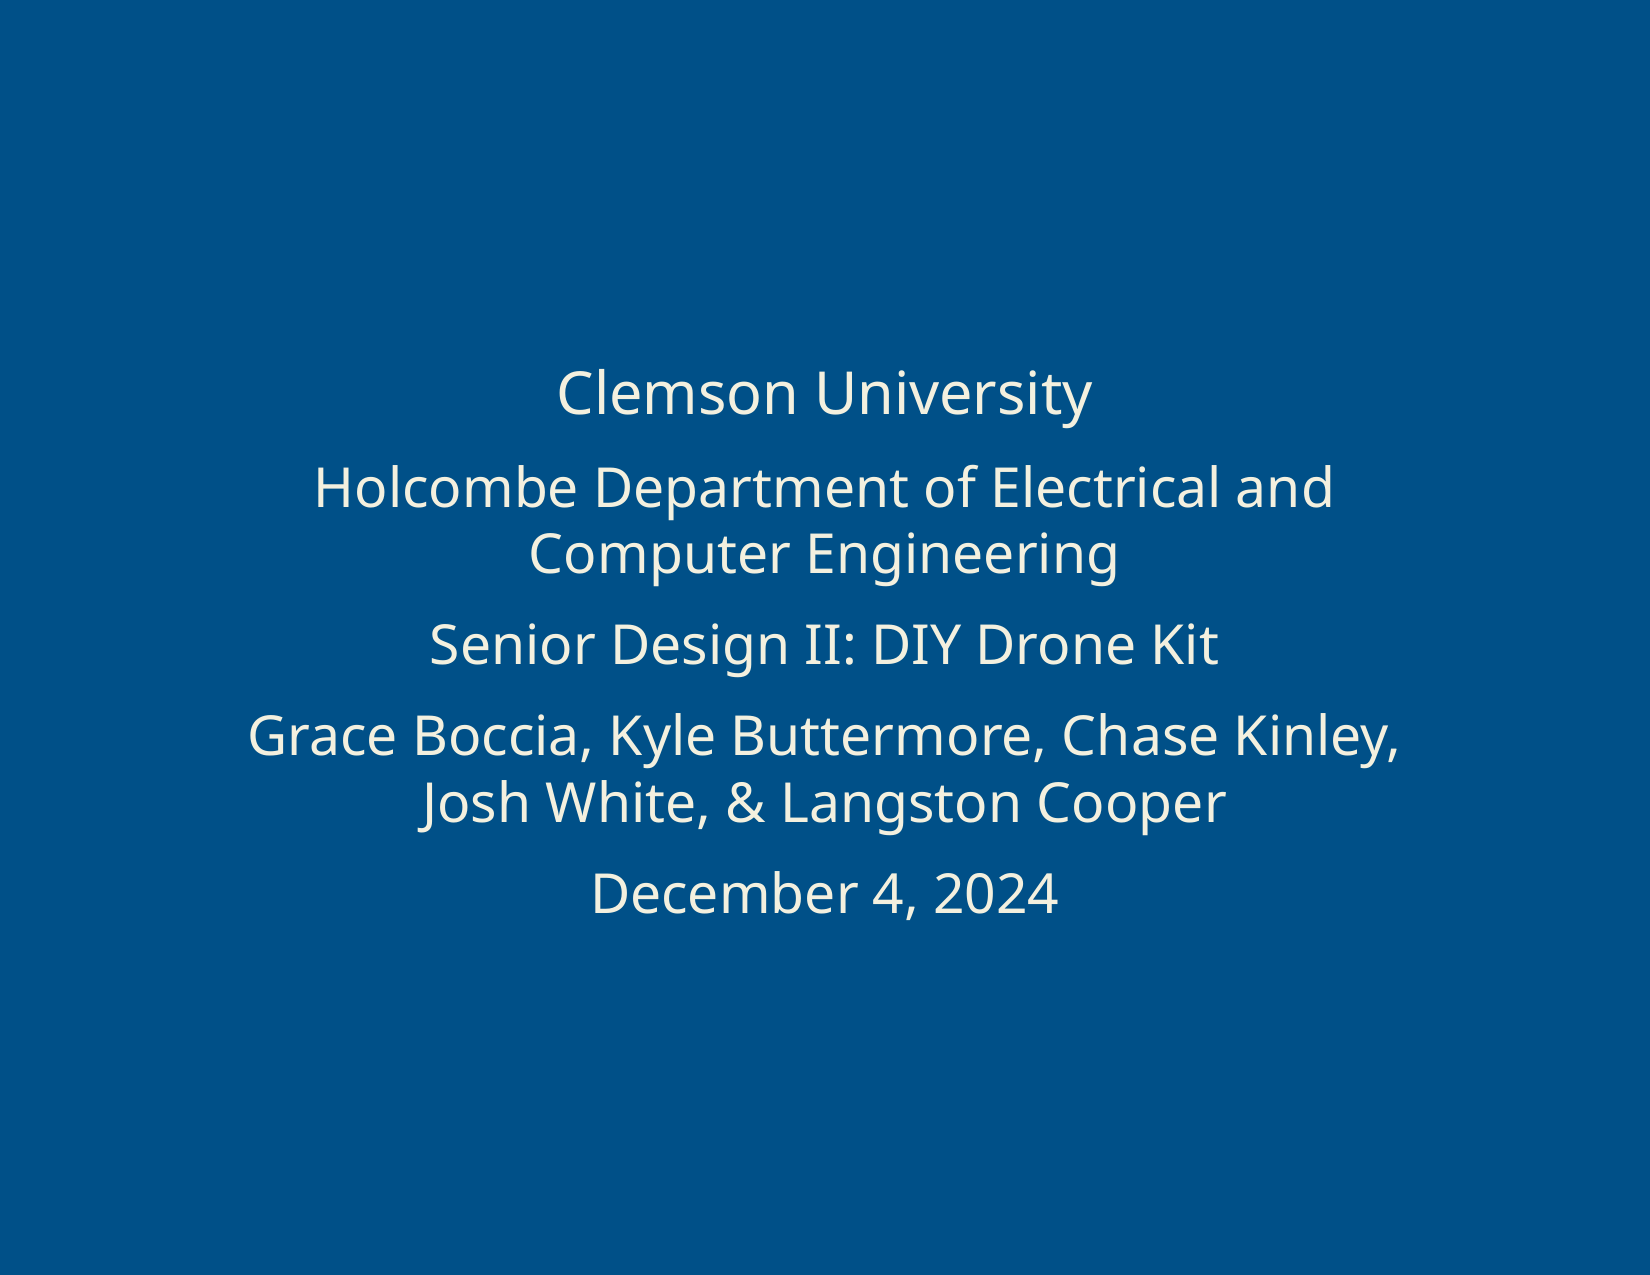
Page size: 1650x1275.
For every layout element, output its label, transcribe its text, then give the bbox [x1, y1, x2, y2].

subtitle Clemson University Holcombe Department of Electrical and Computer Engineering Senior Design II: DIY Drone Kit Grace Boccia, Kyle Buttermore, Chase Kinley, Josh White, & Langston Cooper December 4, 2024 [175, 255, 1474, 1025]
